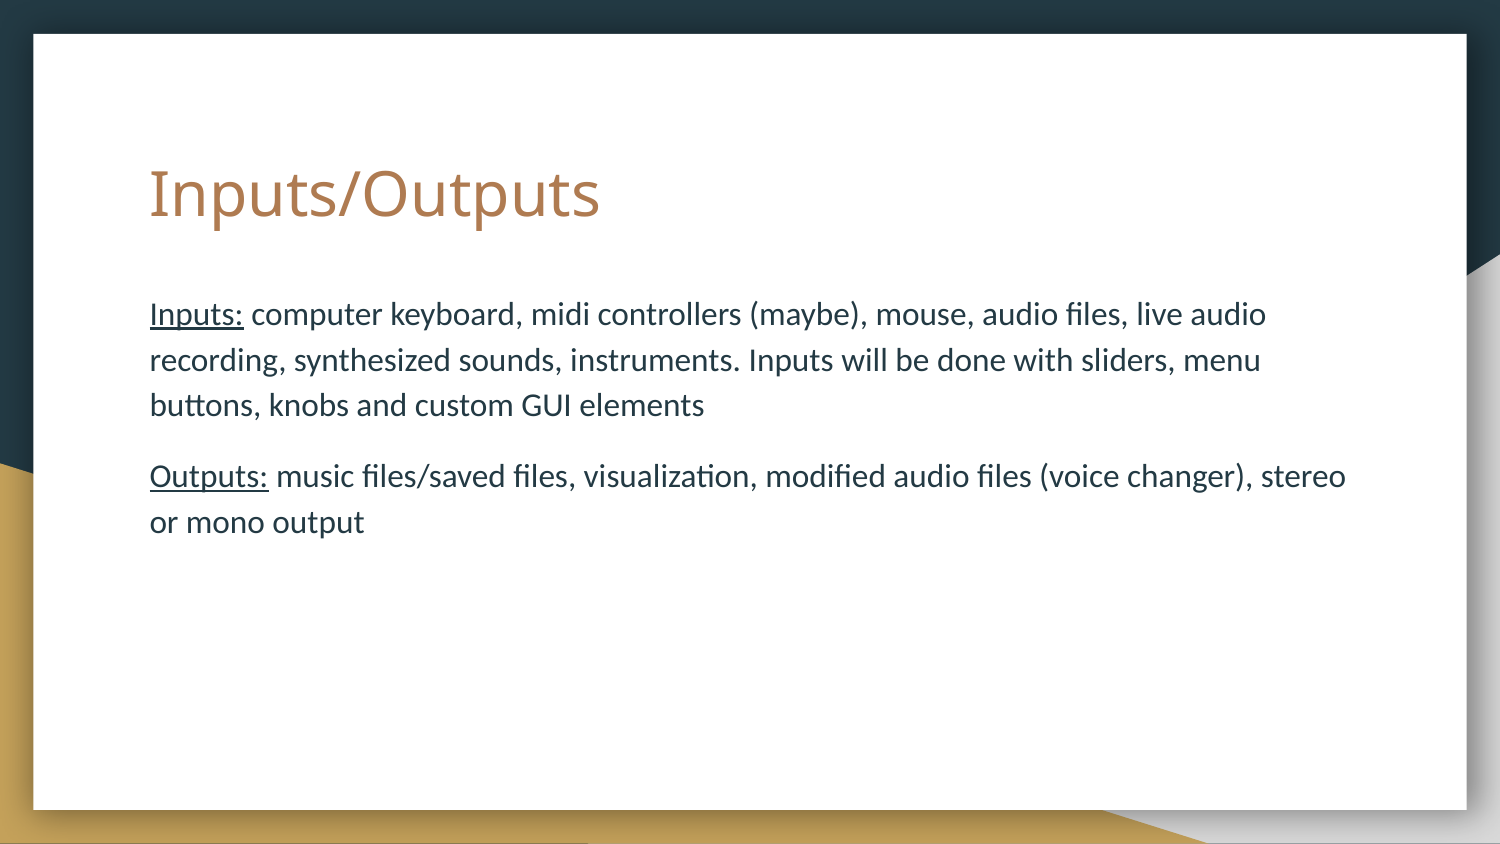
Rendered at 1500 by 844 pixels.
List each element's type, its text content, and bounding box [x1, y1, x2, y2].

title Inputs/Outputs [134, 138, 1366, 296]
list Inputs: computer keyboard, midi controllers (maybe), mouse, audio files, live audio recording, synthesized sounds, instruments. Inputs will be done with sliders, menu buttons, knobs and custom GUI elements Outputs: music files/saved files, visualization, modified audio files (voice changer), stereo or mono output [134, 296, 1366, 729]
